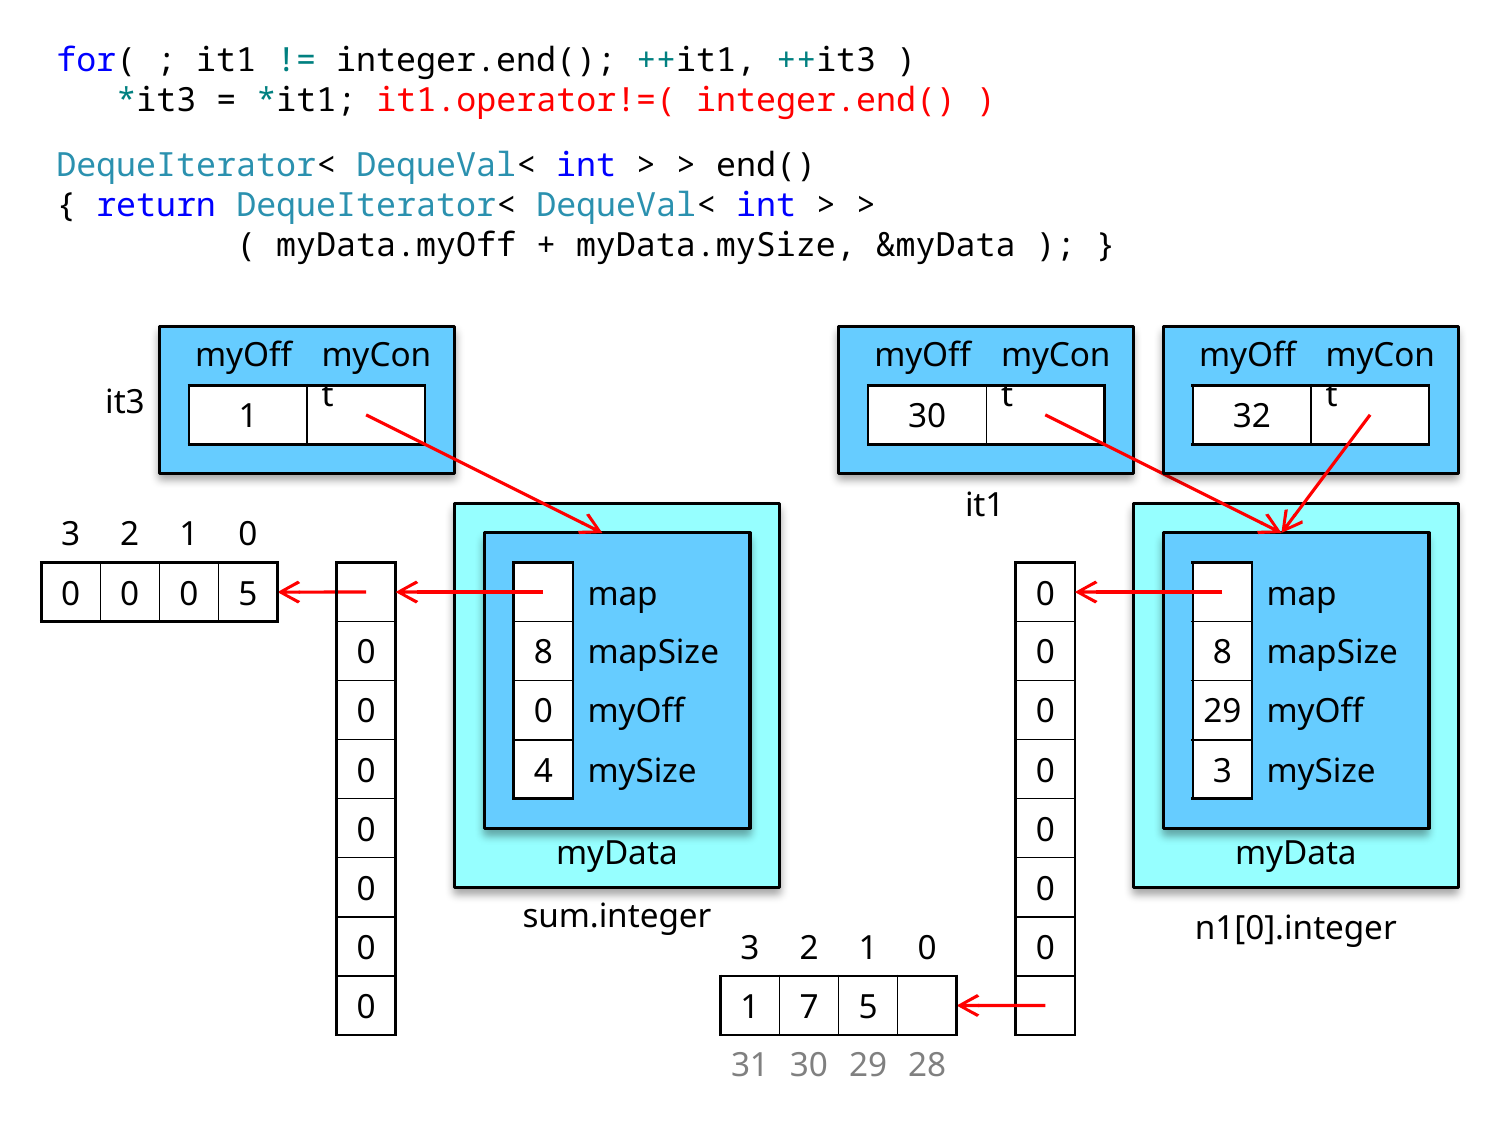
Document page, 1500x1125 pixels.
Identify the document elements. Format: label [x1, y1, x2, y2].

table_cell [898, 977, 955, 1034]
table_header [1312, 387, 1428, 443]
table_header [987, 387, 1103, 443]
table_header [515, 564, 572, 621]
list [41, 31, 1134, 268]
text_box [279, 580, 335, 604]
table_cell [720, 1036, 957, 1094]
table_header [338, 564, 394, 621]
table_cell [1017, 977, 1074, 1034]
table_cell [101, 564, 159, 620]
table_cell [219, 564, 276, 620]
table_header [190, 387, 306, 443]
table_cell [338, 622, 394, 680]
text_box [838, 326, 1459, 947]
table_cell [338, 799, 394, 857]
table_cell [338, 740, 394, 798]
table_cell [1253, 622, 1429, 799]
table_cell [1194, 741, 1251, 797]
table_cell [160, 564, 218, 620]
table_header [308, 387, 424, 443]
table_header [869, 387, 986, 443]
table_cell [43, 564, 100, 620]
table_cell [338, 681, 394, 739]
table_header [1194, 564, 1251, 621]
table_cell [338, 918, 394, 975]
table_cell [839, 977, 897, 1034]
table_cell [722, 977, 779, 1034]
table_cell [1194, 681, 1251, 739]
table_header [1017, 564, 1074, 621]
table_cell [515, 741, 572, 797]
table_header [720, 917, 957, 975]
table_header [1253, 563, 1429, 622]
table_cell [1017, 799, 1074, 857]
table_header [1194, 387, 1310, 443]
table_cell [515, 681, 572, 739]
table_cell [338, 977, 394, 1034]
text_box [70, 326, 780, 947]
table_cell [1017, 681, 1074, 739]
table_cell [574, 622, 750, 799]
table_cell [515, 622, 572, 680]
table_cell [338, 858, 394, 916]
table_cell [780, 977, 838, 1034]
table_cell [1017, 622, 1074, 680]
table_cell [1017, 740, 1074, 798]
text_box [958, 994, 1046, 1017]
table_cell [1017, 858, 1074, 916]
table_cell [1194, 622, 1251, 680]
table_cell [1017, 918, 1074, 975]
table_header [574, 563, 750, 622]
table_header [41, 503, 277, 561]
